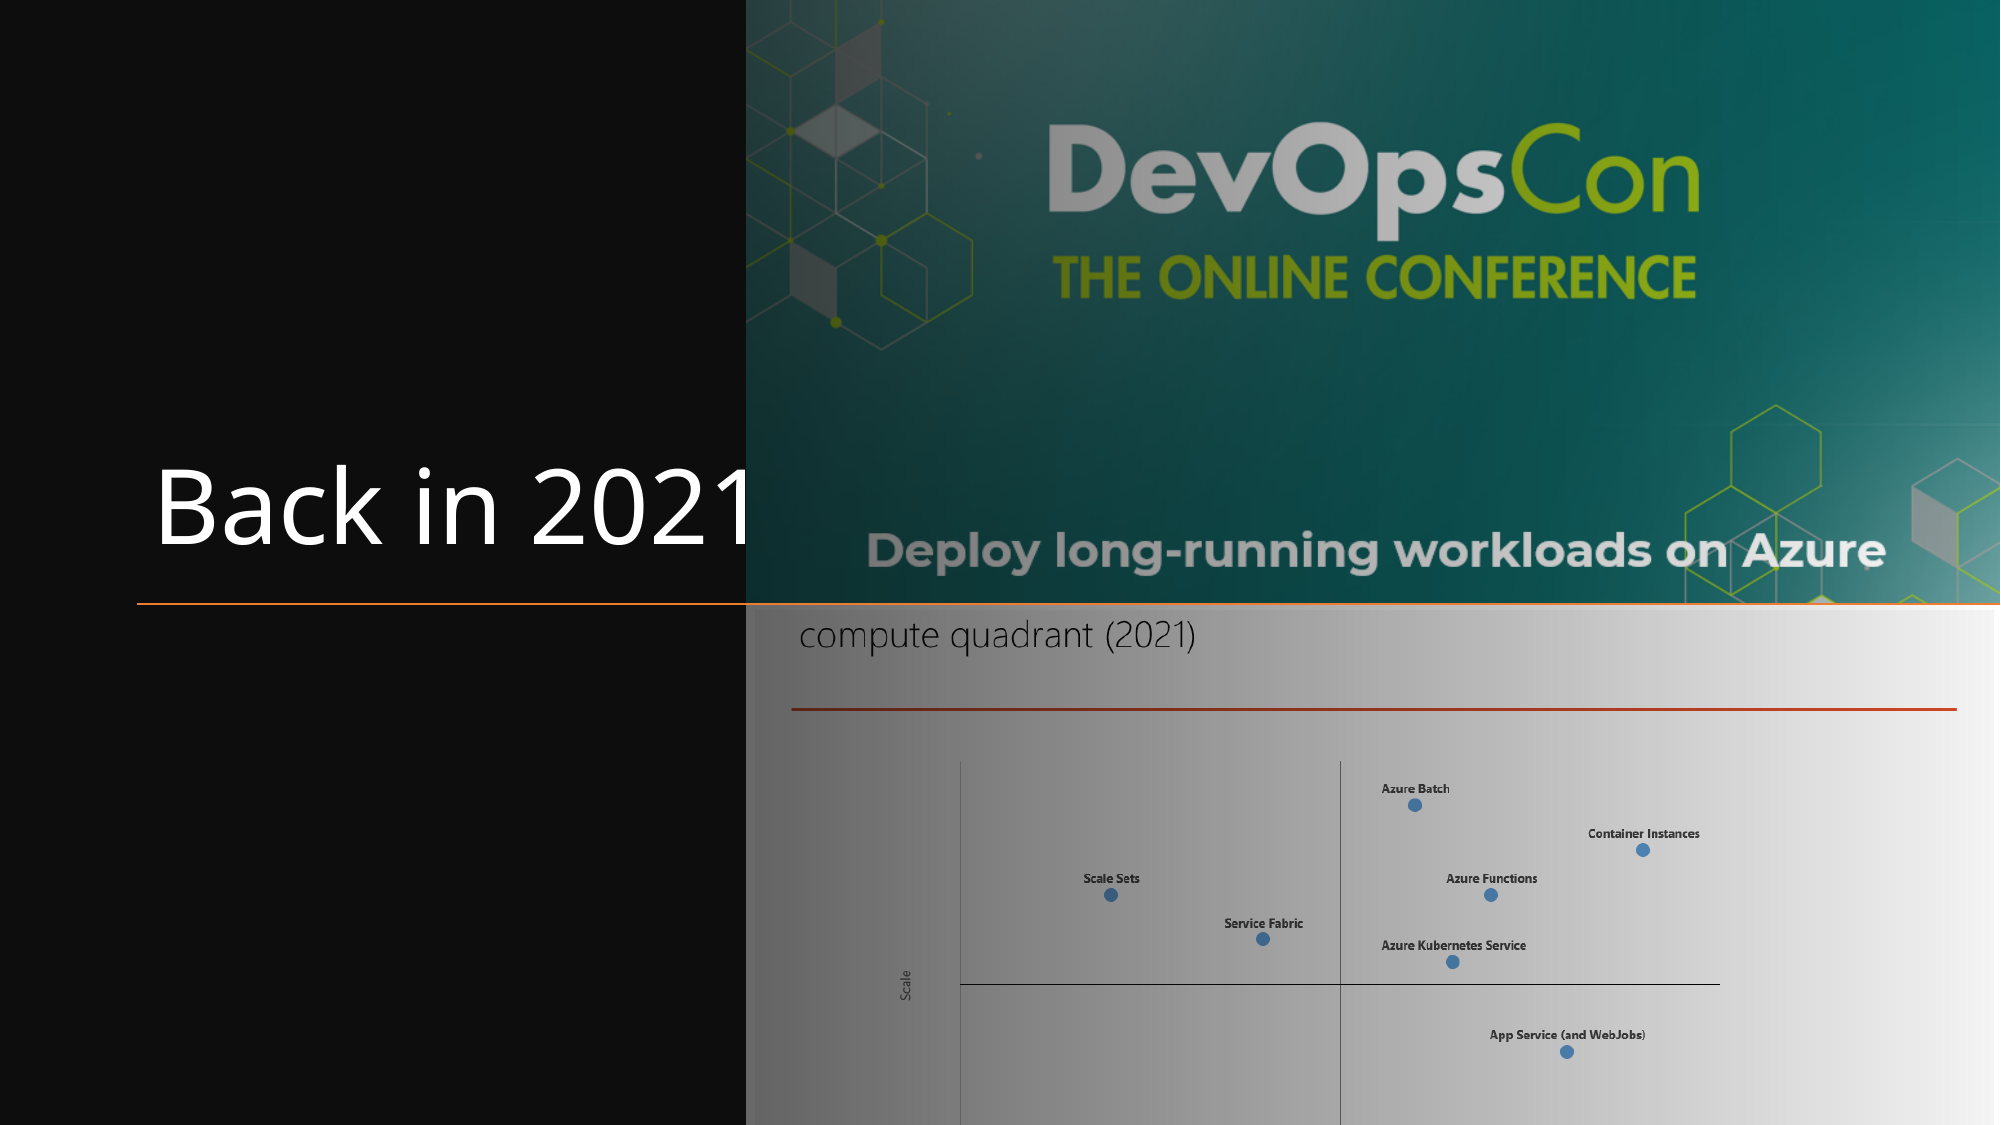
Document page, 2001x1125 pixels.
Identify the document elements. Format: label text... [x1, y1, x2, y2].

picture [745, 0, 2000, 603]
picture [745, 604, 2000, 1125]
title Back in 2021 [137, 182, 745, 575]
text_box [0, 0, 745, 1125]
